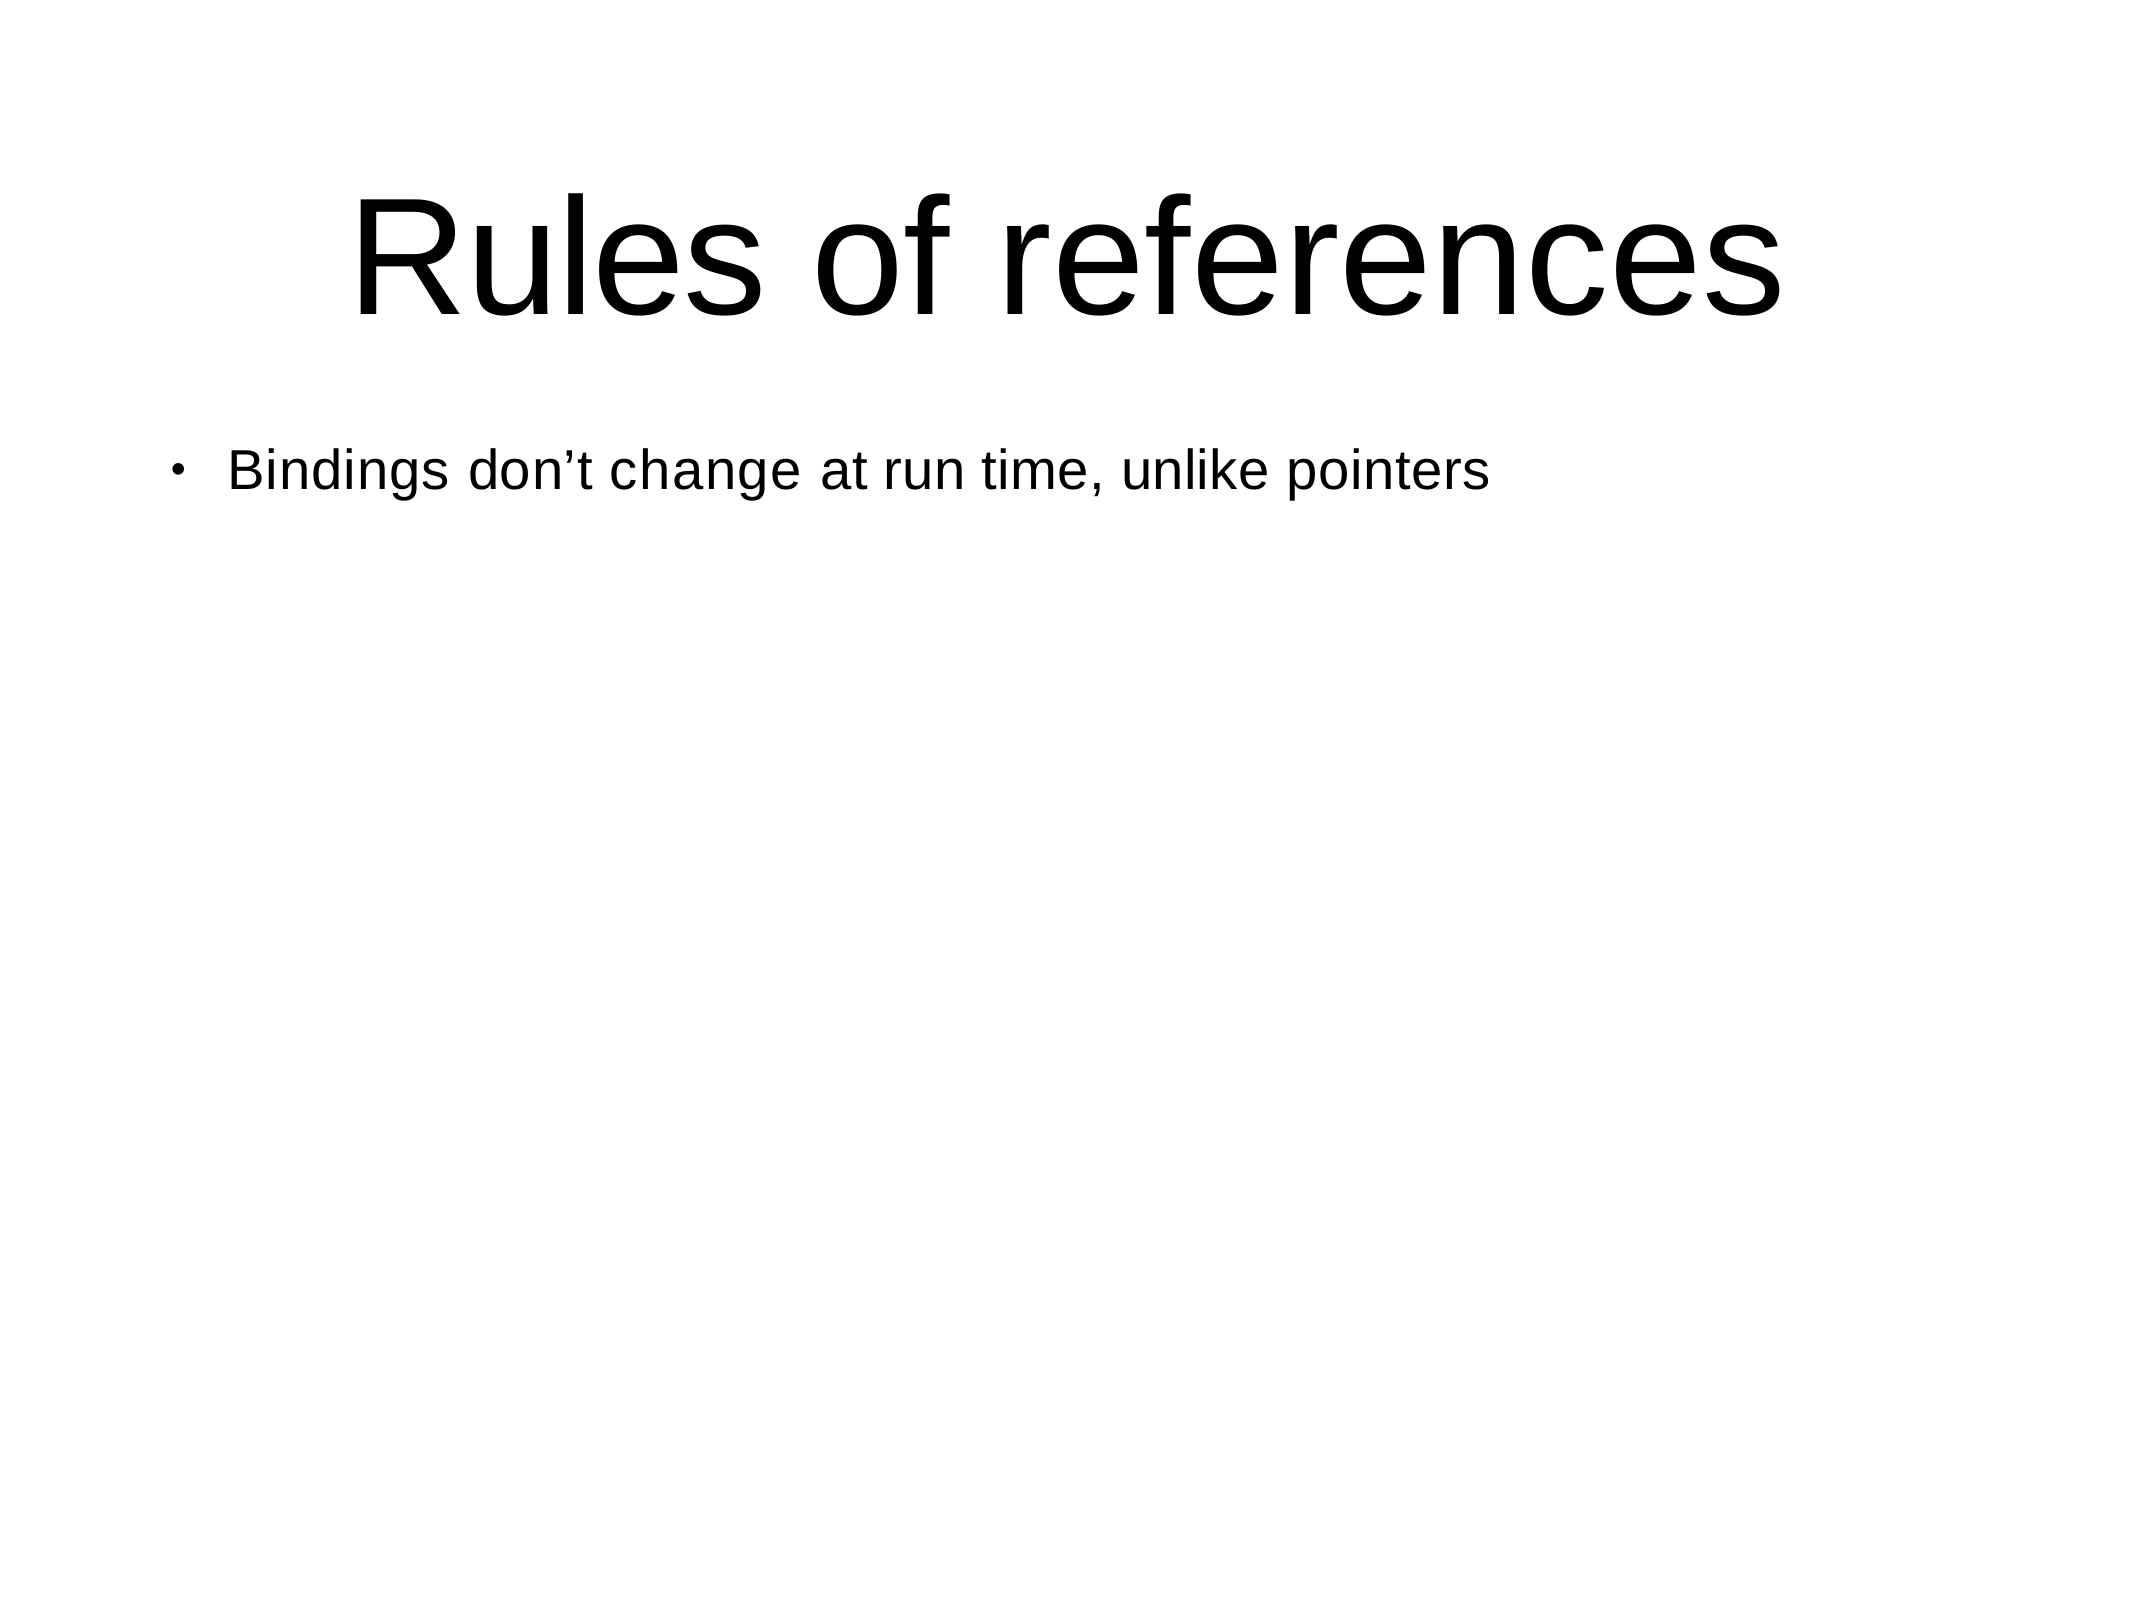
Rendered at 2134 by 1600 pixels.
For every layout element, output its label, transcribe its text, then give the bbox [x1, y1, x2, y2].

title Rules of references [170, 147, 1964, 416]
text_box Bindings don’t change at run time, unlike pointers [224, 433, 1493, 501]
text_box • [168, 440, 188, 492]
